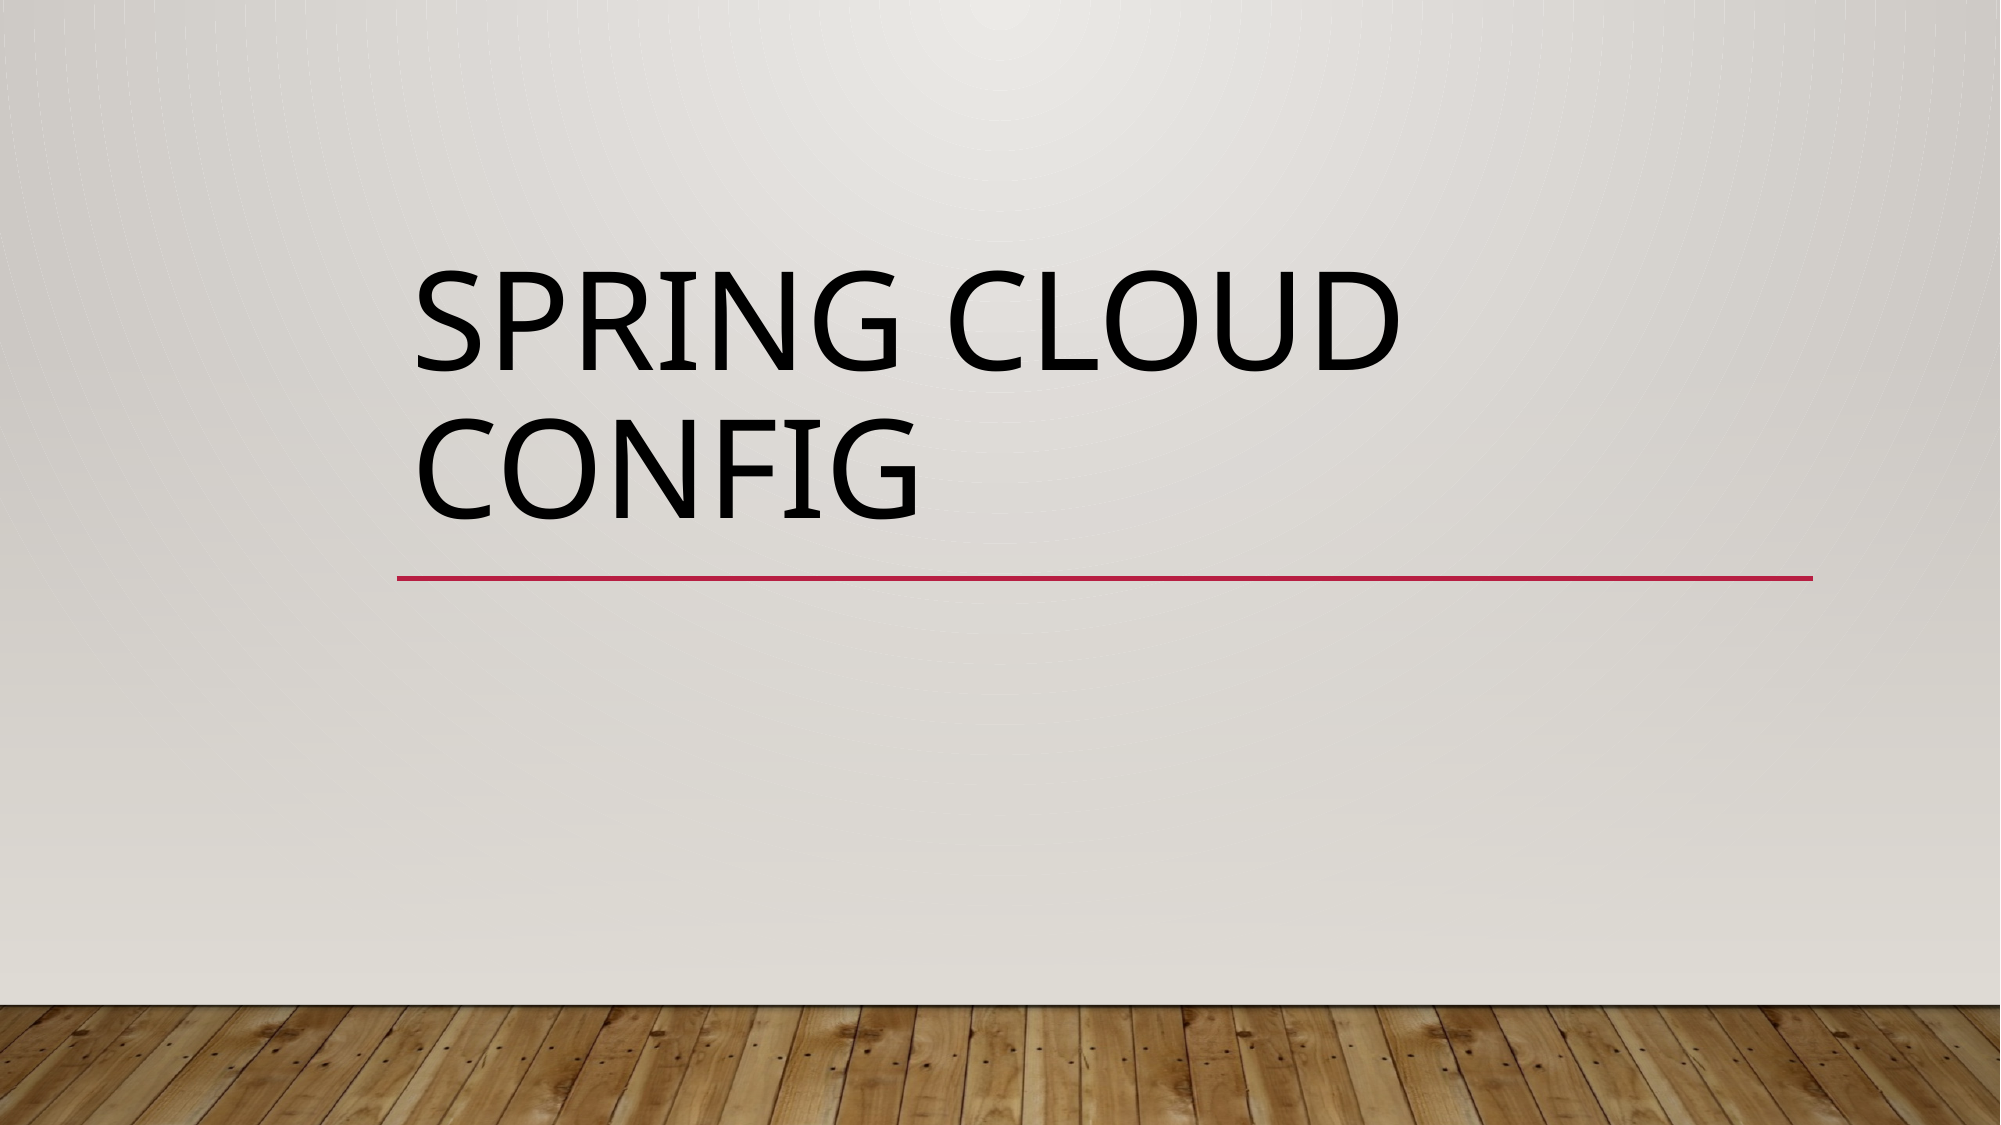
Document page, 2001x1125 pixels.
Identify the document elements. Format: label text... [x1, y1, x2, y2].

title Spring Cloud Config [396, 131, 1814, 549]
picture [0, 1005, 2000, 1125]
